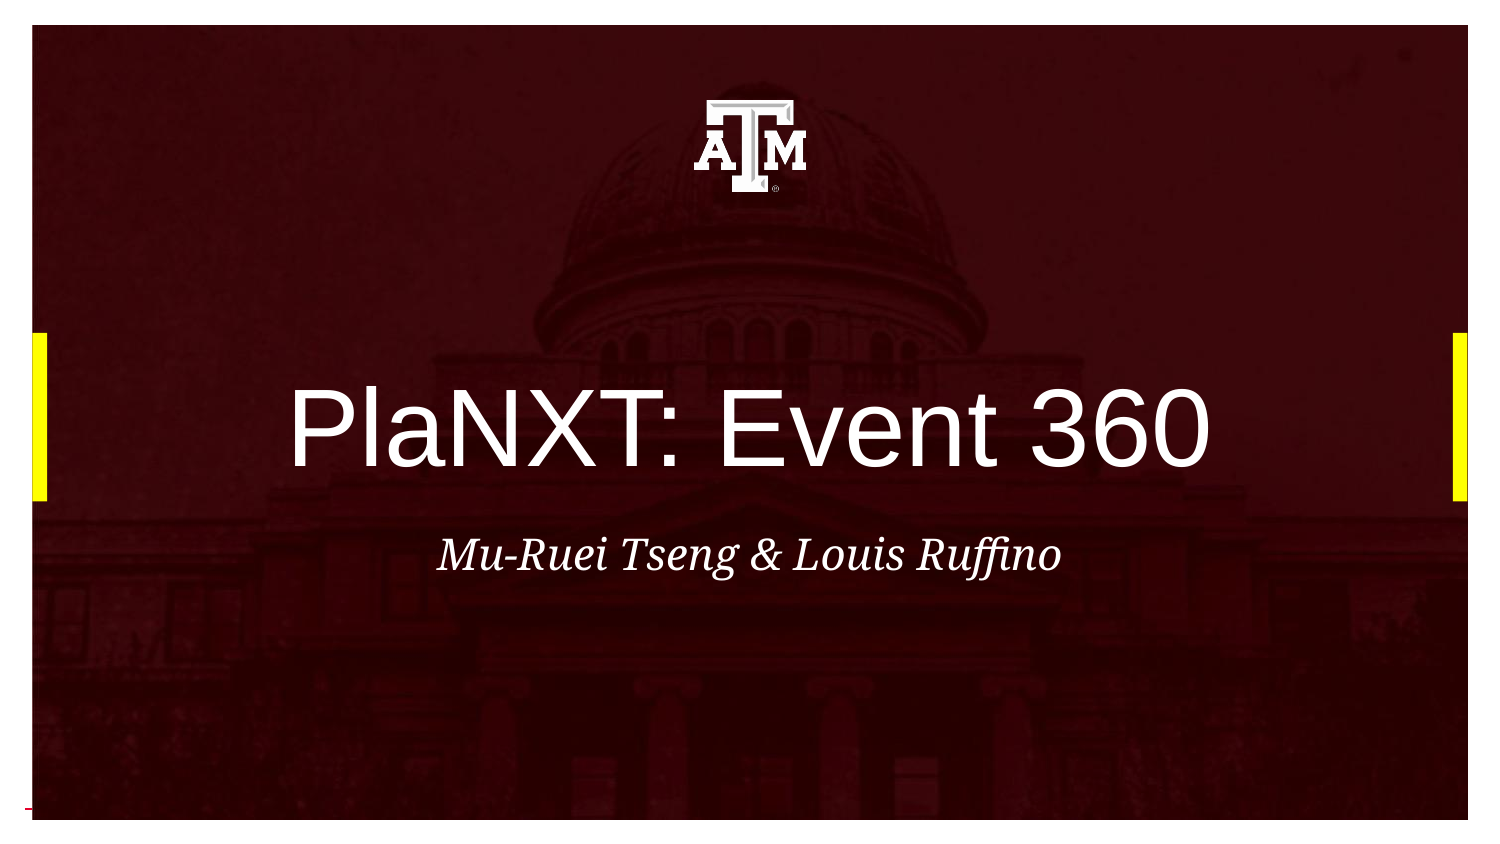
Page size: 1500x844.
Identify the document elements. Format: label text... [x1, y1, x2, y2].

picture [32, 25, 1468, 820]
subtitle Mu-Ruei Tseng & Louis Ruffino [225, 521, 1275, 668]
title PlaNXT: Event 360 [112, 331, 1388, 513]
